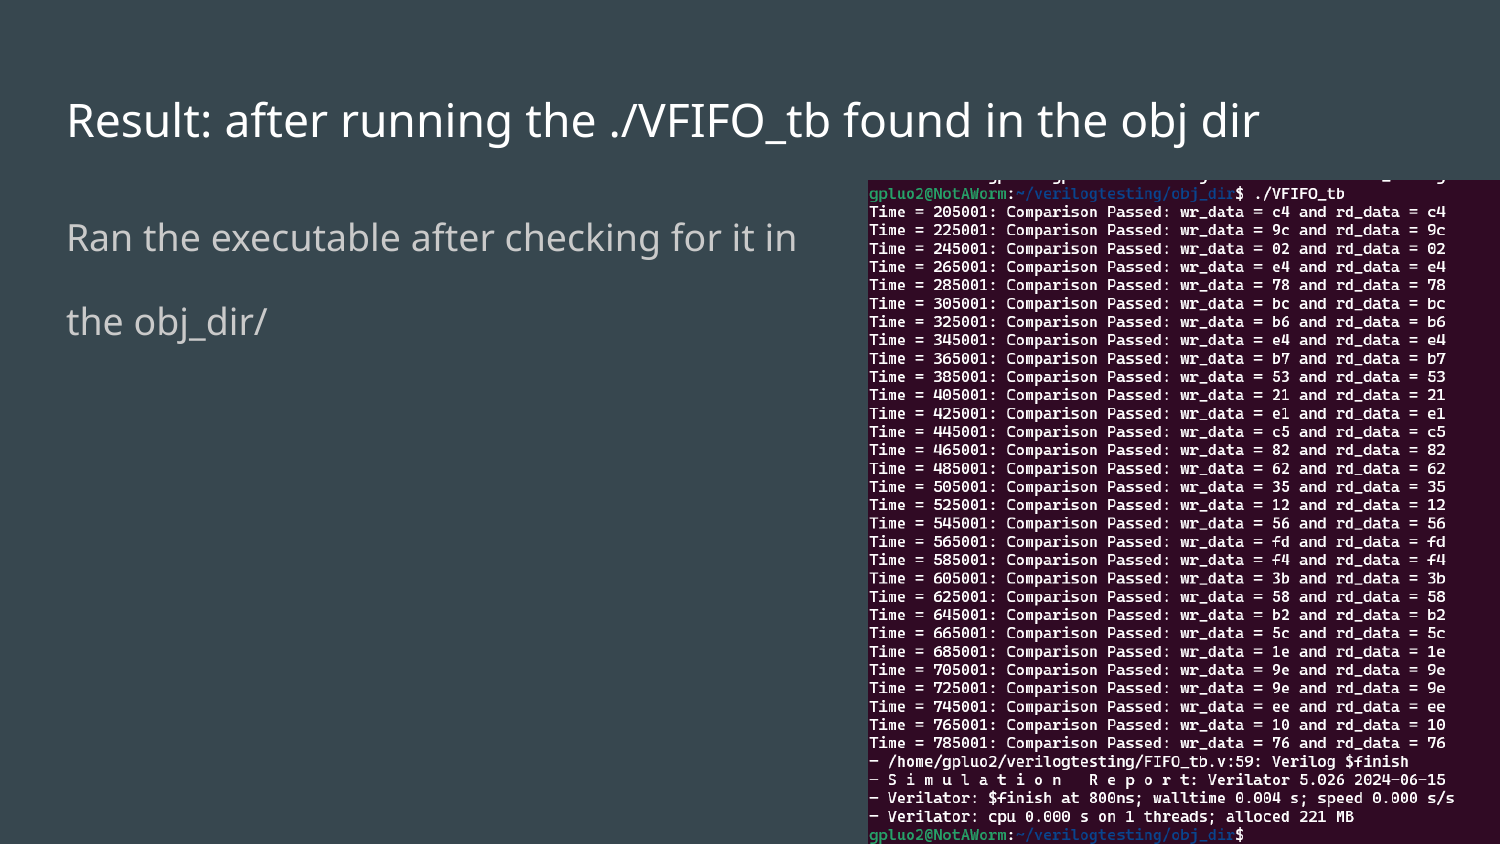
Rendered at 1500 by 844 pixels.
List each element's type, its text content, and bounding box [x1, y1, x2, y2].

picture [868, 180, 1500, 844]
title Result: after running the ./VFIFO_tb found in the obj dir [51, 72, 1449, 167]
list Ran the executable after checking for it in the obj_dir/ [51, 189, 863, 750]
